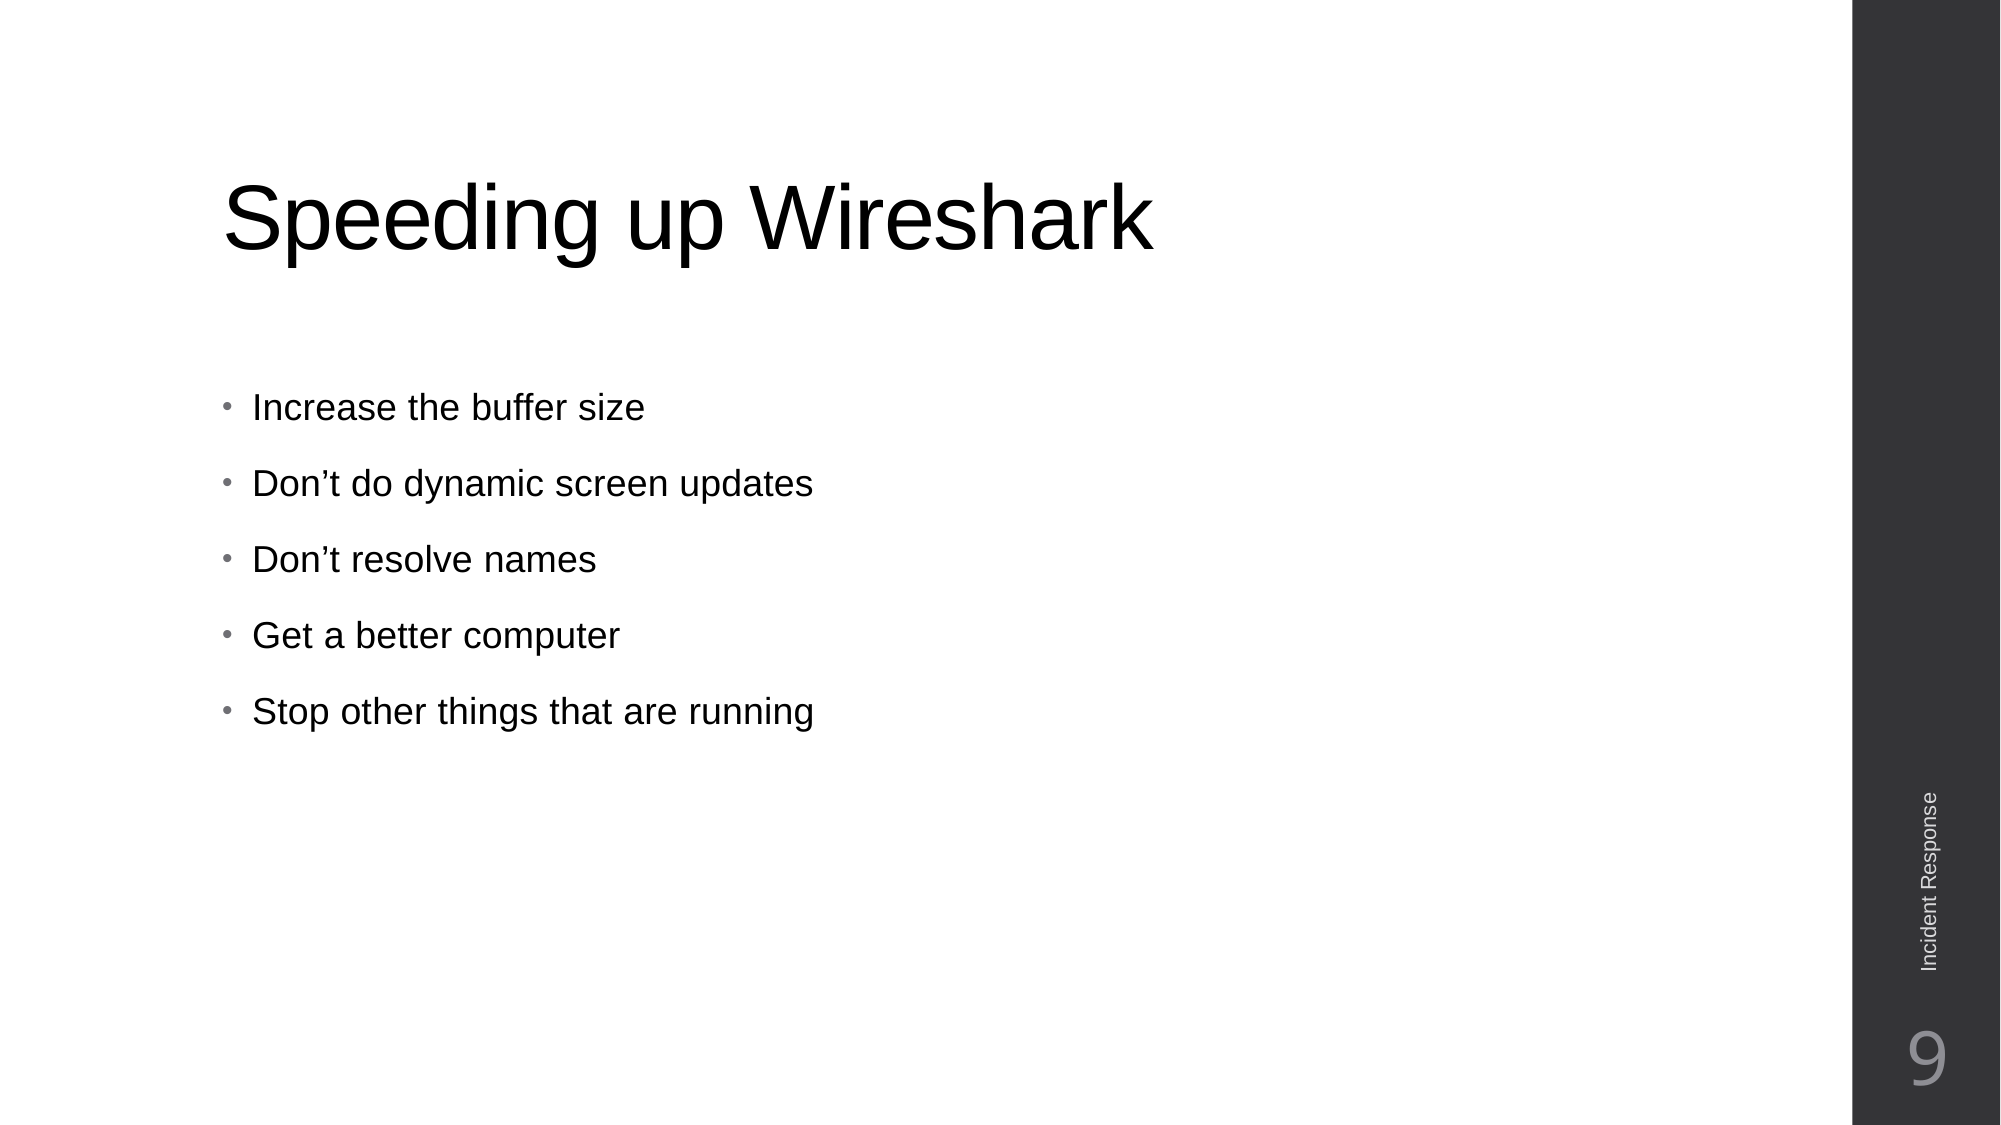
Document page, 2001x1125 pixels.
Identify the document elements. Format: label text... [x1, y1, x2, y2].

slide_number 9 [1852, 1012, 2000, 1110]
footer Incident Response [1897, 400, 1958, 988]
title Speeding up Wireshark [206, 60, 1797, 278]
list Increase the buffer size Don’t do dynamic screen updates Don’t resolve names Get a better computer Stop other things that are running [206, 299, 1617, 1014]
